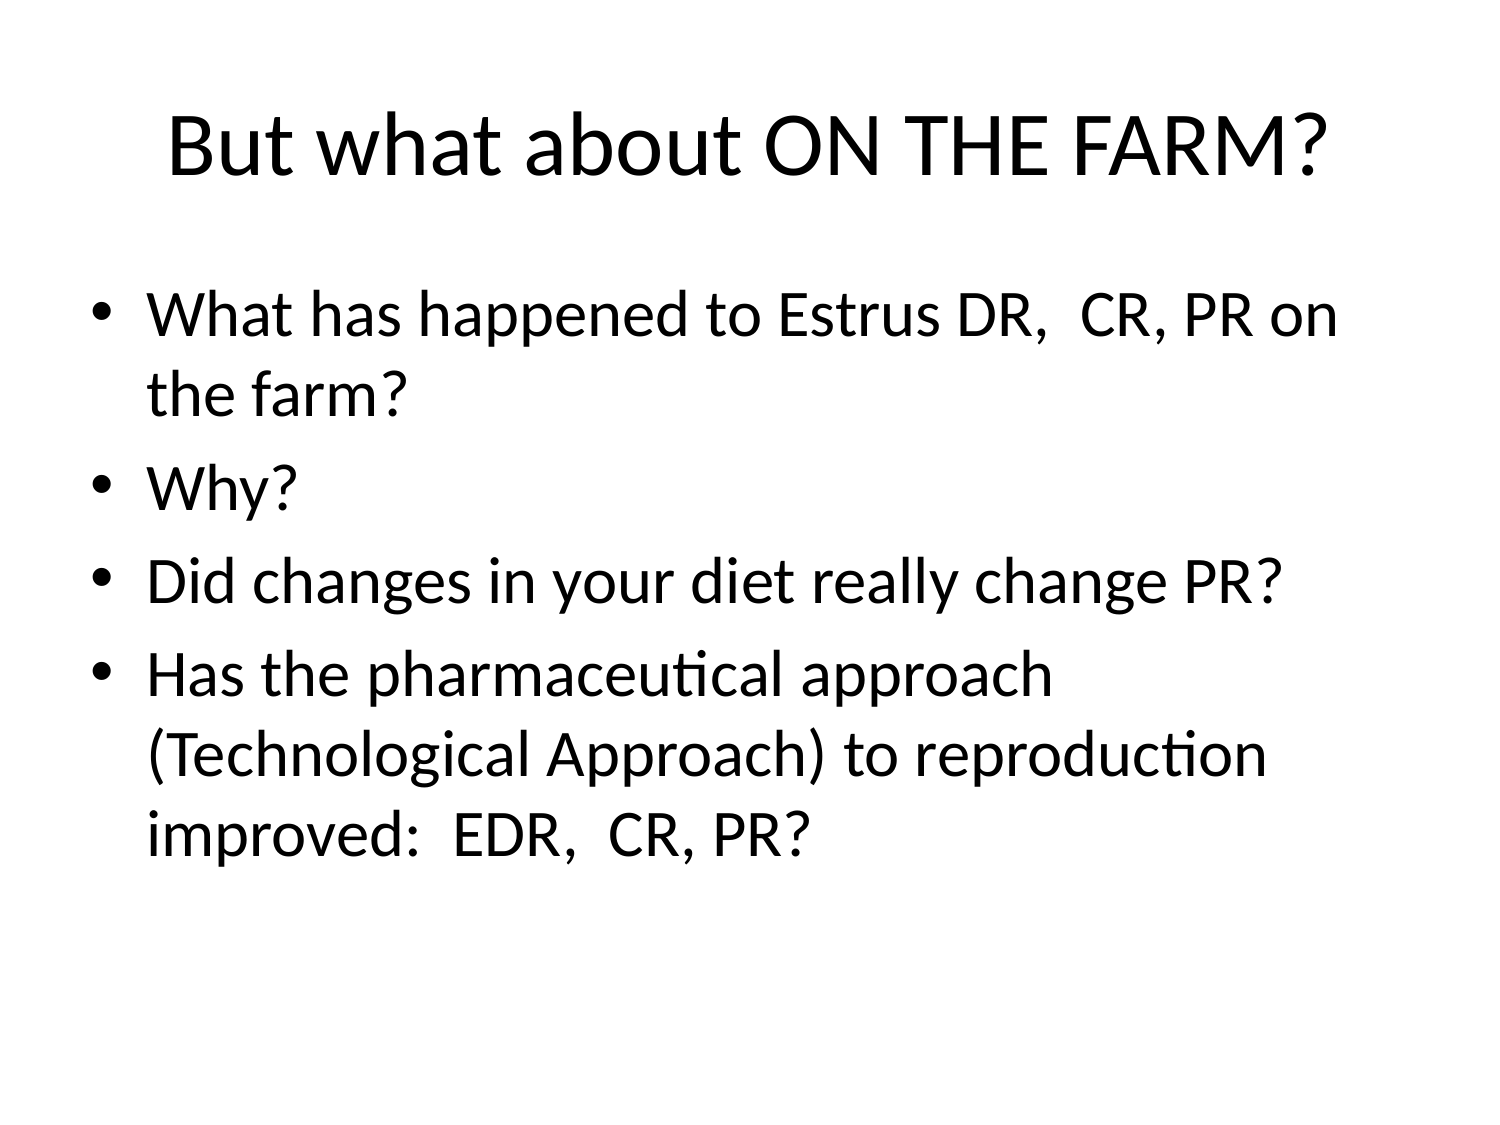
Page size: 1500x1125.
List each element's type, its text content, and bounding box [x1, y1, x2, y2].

list What has happened to Estrus DR, CR, PR on the farm? Why? Did changes in your diet really change PR? Has the pharmaceutical approach (Technological Approach) to reproduction improved: EDR, CR, PR? [75, 262, 1425, 1005]
title But what about ON THE FARM? [75, 45, 1425, 233]
